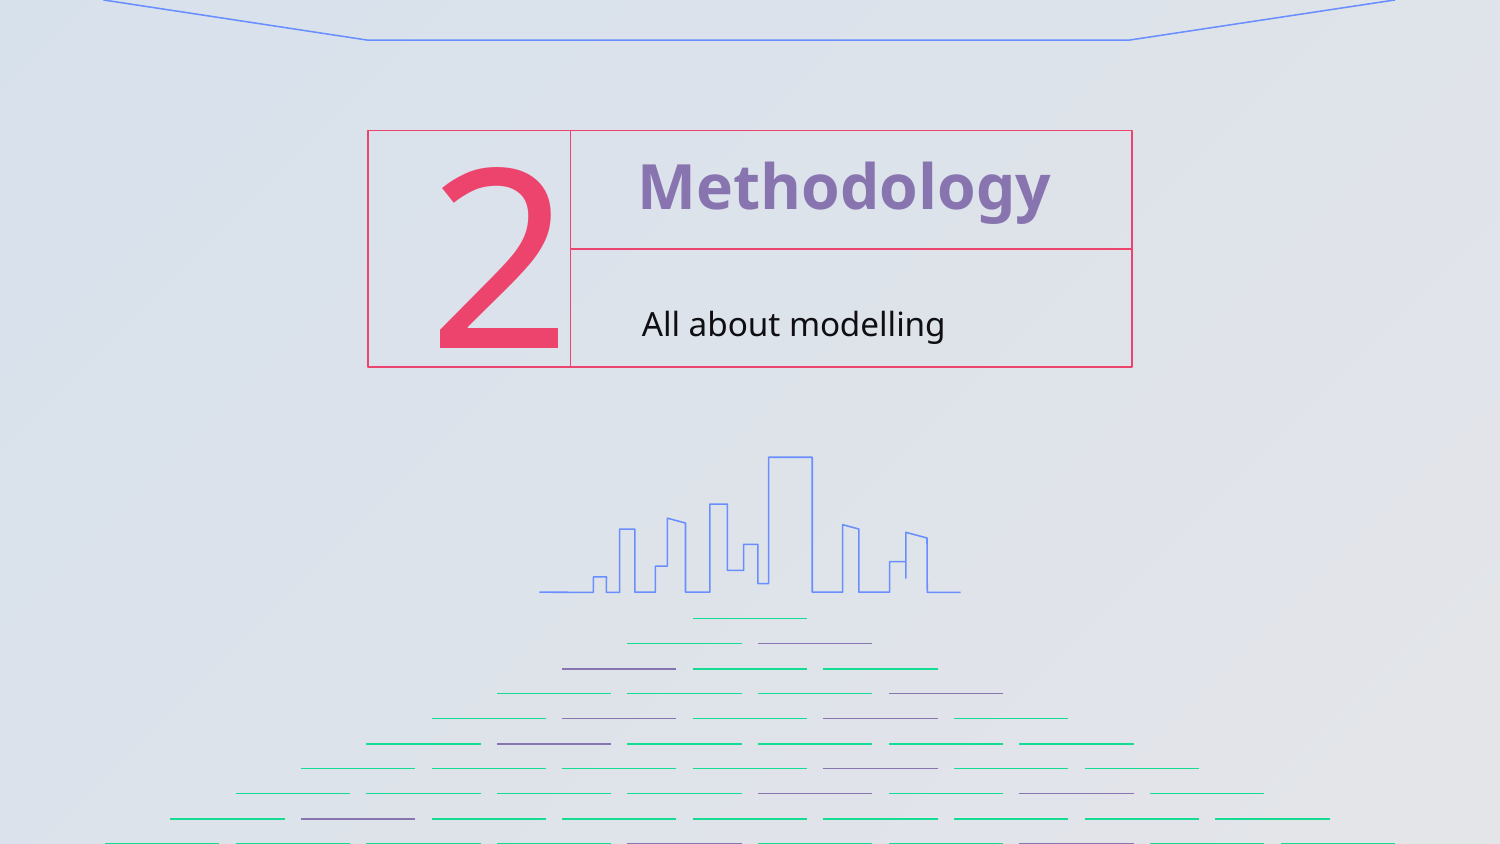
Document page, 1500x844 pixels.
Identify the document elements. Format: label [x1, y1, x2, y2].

text_box [367, 130, 1133, 368]
